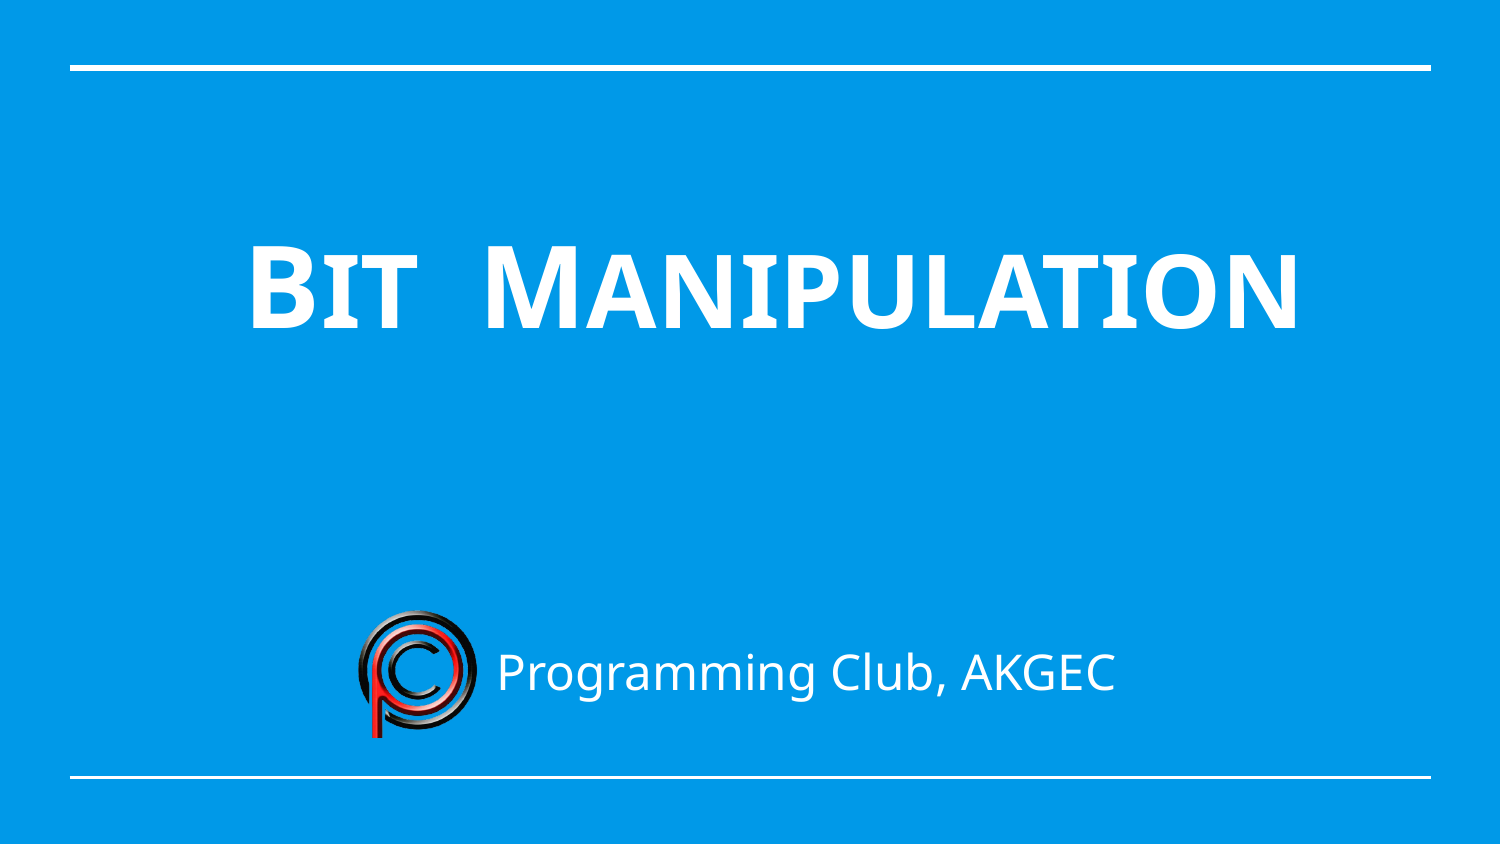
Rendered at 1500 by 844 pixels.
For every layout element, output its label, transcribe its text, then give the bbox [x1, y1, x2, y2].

title BIT MANIPULATION [69, 155, 1431, 409]
picture [359, 611, 476, 729]
subtitle Programming Club, AKGEC [487, 630, 1248, 714]
picture [373, 625, 463, 737]
